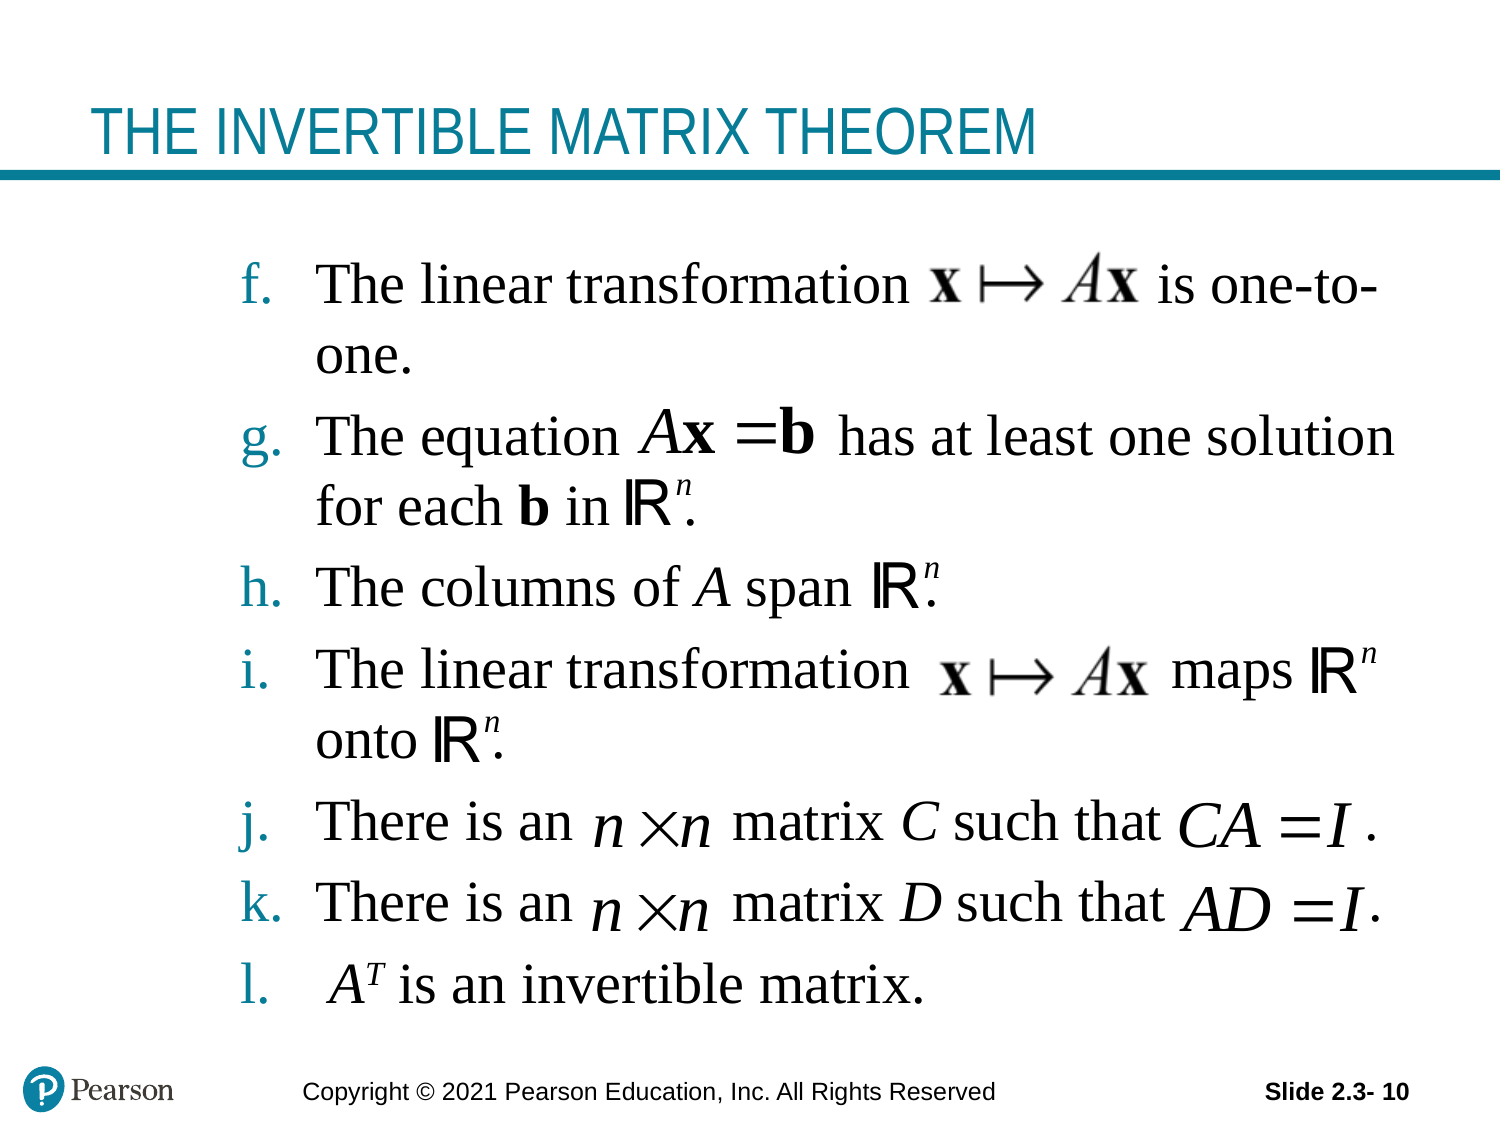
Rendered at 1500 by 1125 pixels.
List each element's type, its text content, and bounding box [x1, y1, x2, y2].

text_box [1174, 881, 1373, 936]
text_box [620, 464, 696, 530]
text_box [429, 702, 505, 767]
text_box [936, 642, 1151, 699]
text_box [633, 403, 821, 460]
list The linear transformation is one-to-one. The equation has at least one solution for each b in . The columns of A span . The linear transformation maps onto . There is an matrix C such that . There is an matrix D such that . AT is an invertible matrix. [75, 237, 1425, 1038]
footer Copyright © 2021 Pearson Education, Inc. All Rights Reserved [287, 1038, 1100, 1113]
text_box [1306, 633, 1382, 698]
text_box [1174, 797, 1361, 855]
title THE INVERTIBLE MATRIX THEOREM [75, 0, 1425, 175]
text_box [589, 812, 717, 855]
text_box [868, 547, 944, 613]
slide_number Slide 2.3- 10 [1112, 1038, 1425, 1113]
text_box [587, 895, 715, 938]
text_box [925, 248, 1141, 306]
